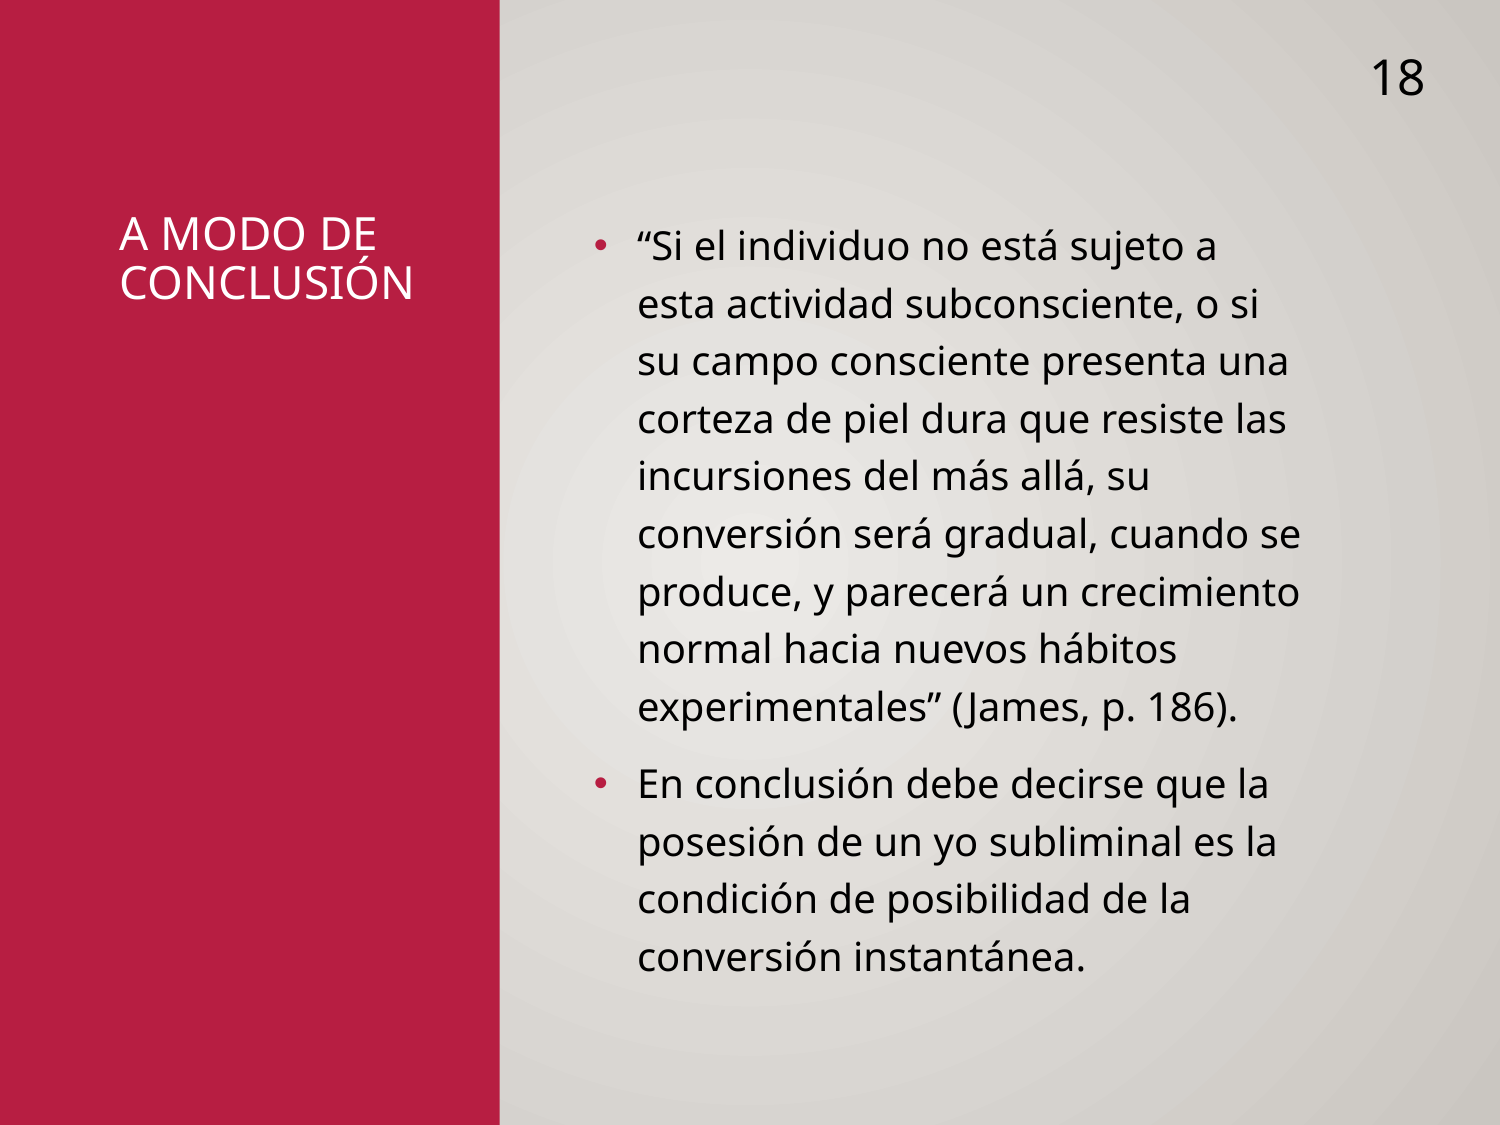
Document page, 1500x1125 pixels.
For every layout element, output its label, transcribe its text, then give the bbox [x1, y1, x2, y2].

slide_number 18 [1341, 38, 1441, 121]
text_box [0, 0, 501, 1125]
title A modo de conclusión [104, 203, 441, 956]
list “Si el individuo no está sujeto a esta actividad subconsciente, o si su campo consciente presenta una corteza de piel dura que resiste las incursiones del más allá, su conversión será gradual, cuando se produce, y parecerá un crecimiento normal hacia nuevos hábitos experimentales” (James, p. 186). En conclusión debe decirse que la posesión de un yo subliminal es la condición de posibilidad de la conversión instantánea. [578, 203, 1322, 1010]
text_box [501, 0, 1500, 1125]
